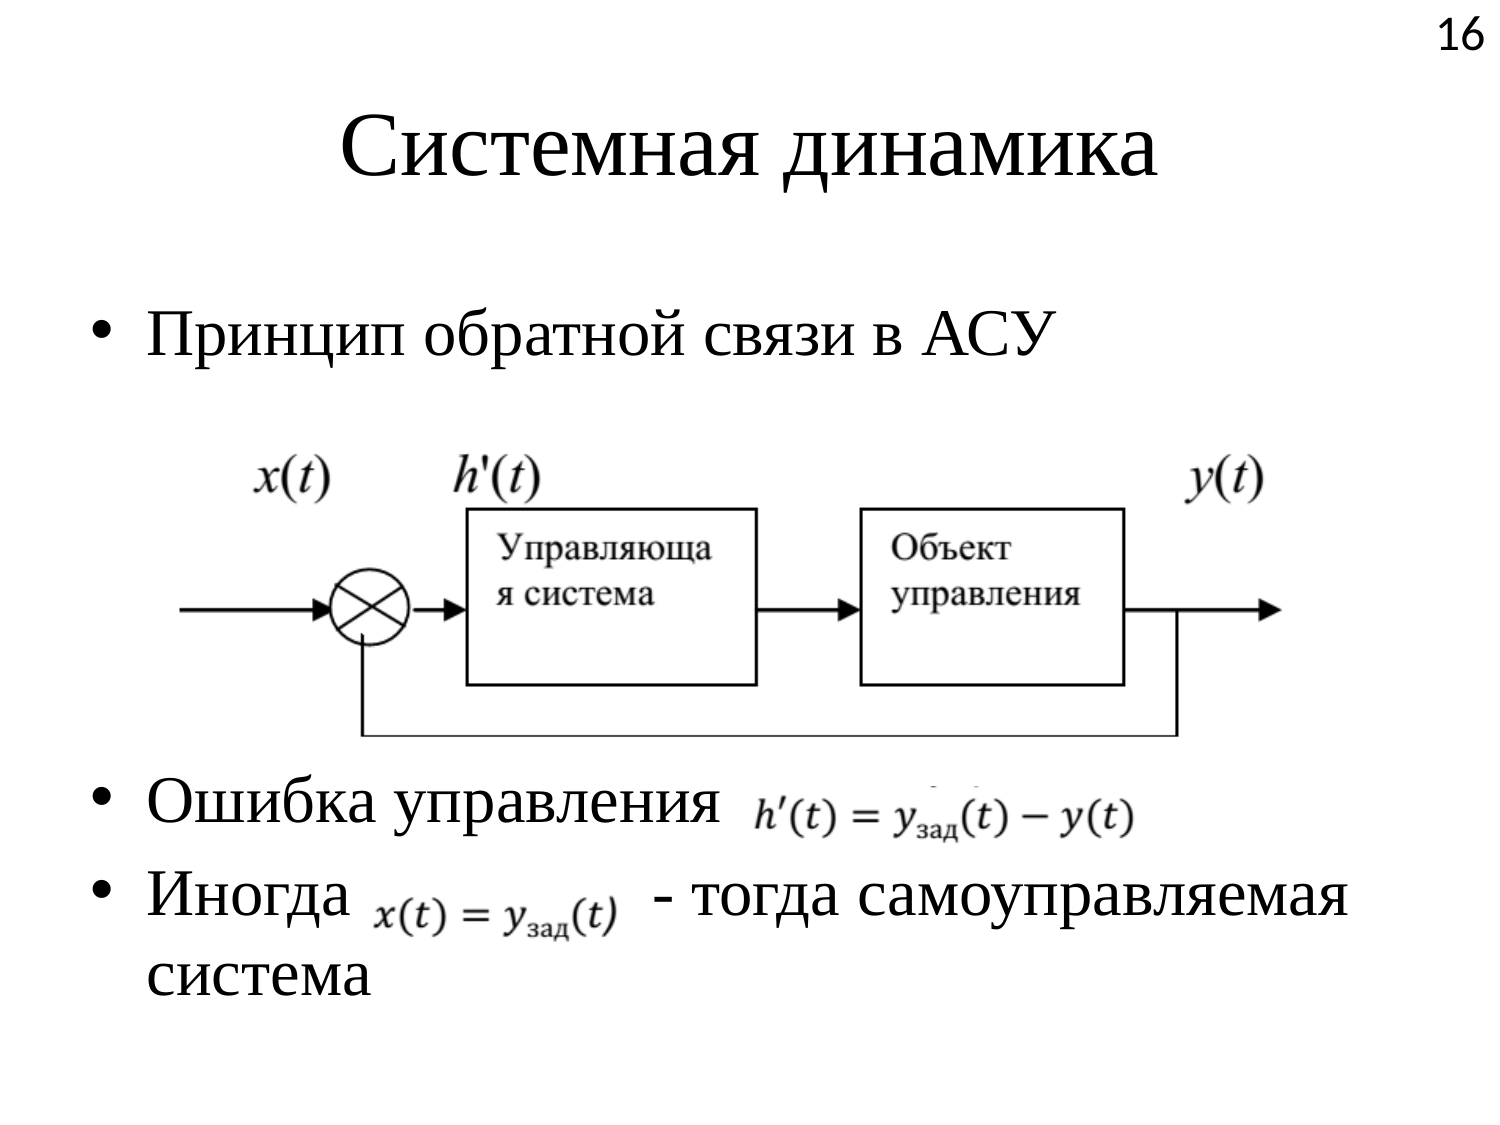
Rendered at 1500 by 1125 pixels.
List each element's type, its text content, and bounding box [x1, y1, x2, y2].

title Системная динамика [74, 44, 1426, 233]
list Принцип обратной связи в АСУ Ошибка управления Иногда - тогда самоуправляемая система [74, 281, 1426, 1091]
picture [371, 893, 618, 946]
picture [749, 786, 1137, 852]
picture [147, 420, 1322, 770]
text_box 16 [1149, 0, 1500, 60]
